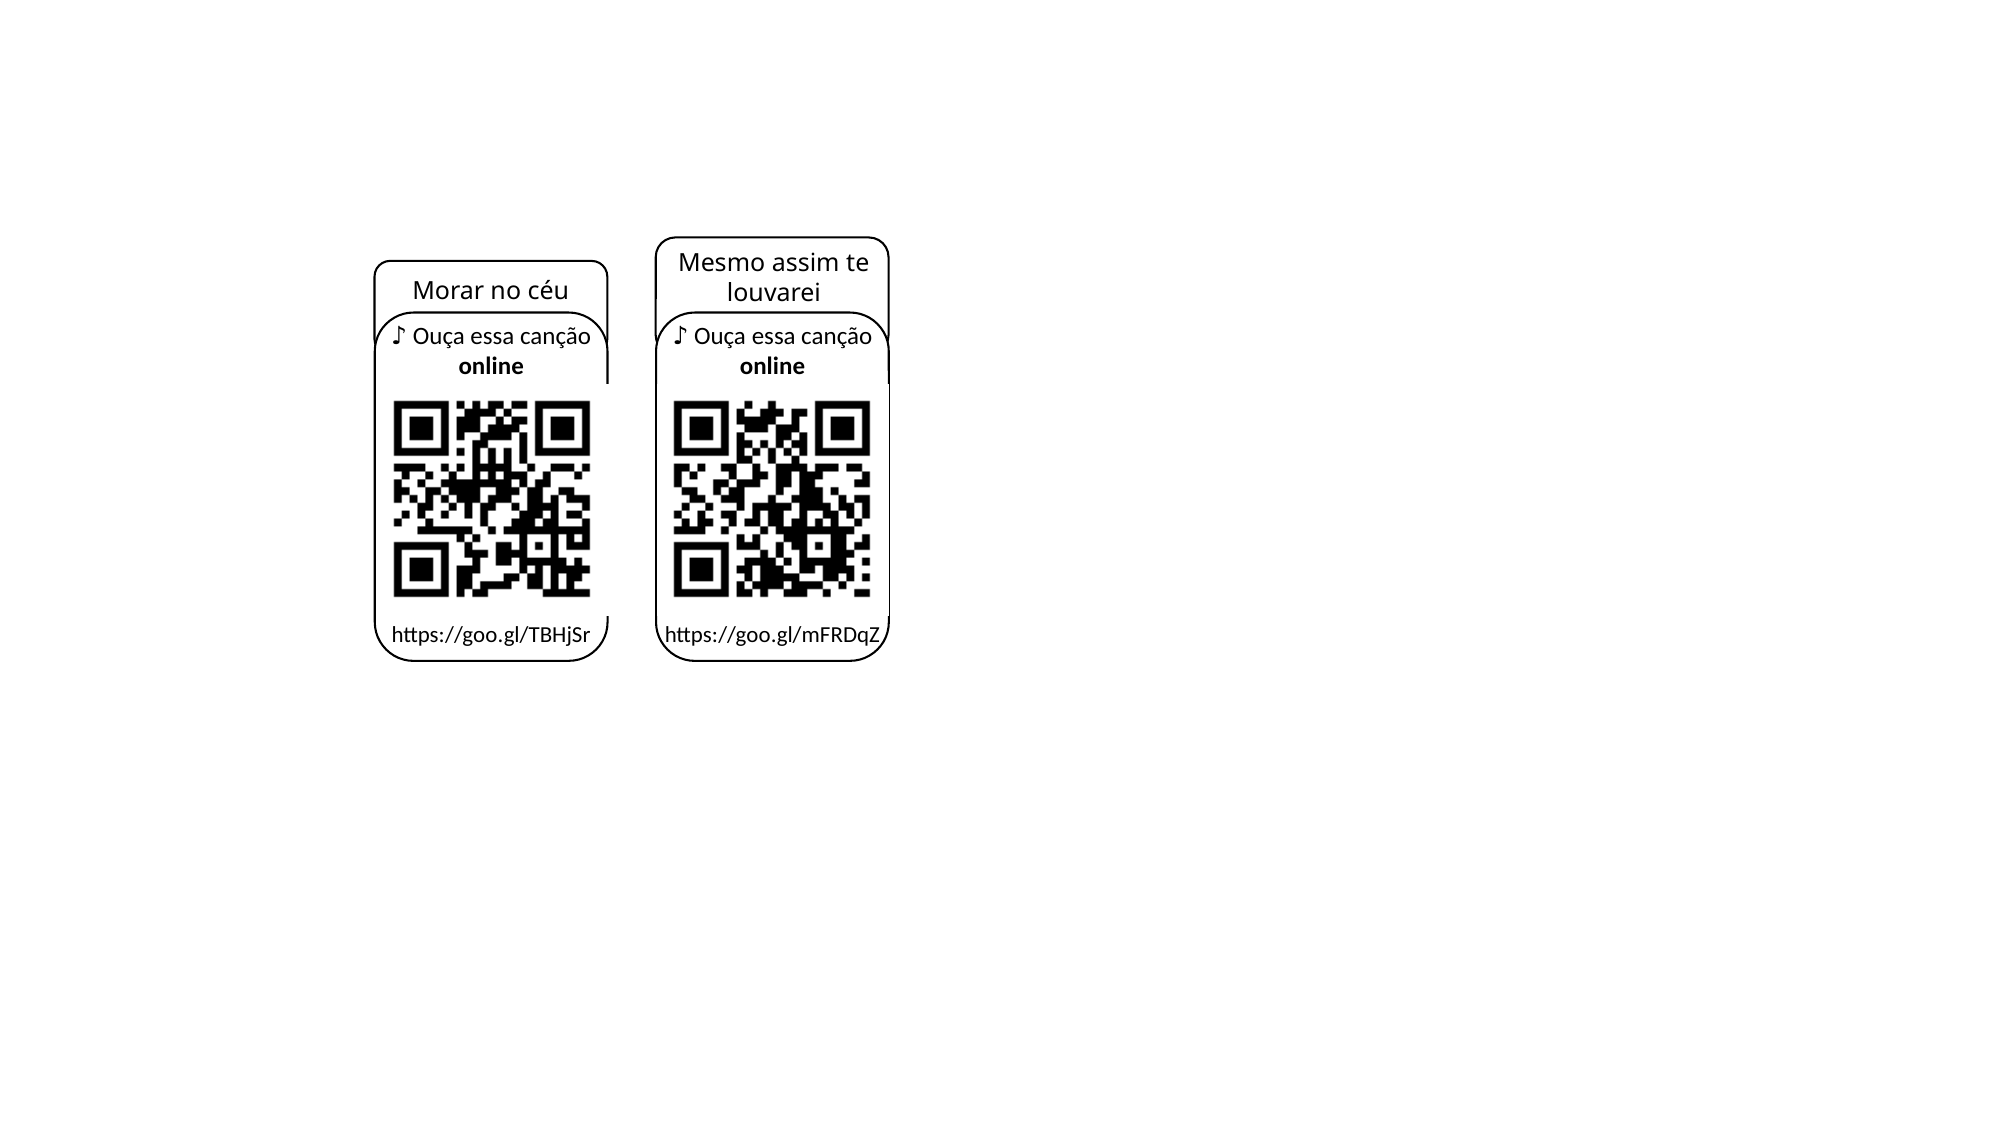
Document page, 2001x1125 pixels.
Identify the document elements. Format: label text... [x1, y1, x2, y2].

text_box [391, 655, 591, 662]
text_box Morar no céu [397, 267, 585, 312]
text_box Mesmo assim te louvarei [659, 238, 889, 314]
text_box ♪ Ouça essa canção online https://goo.gl/mFRDqZ [649, 312, 896, 655]
text_box [373, 259, 609, 344]
text_box ♪ Ouça essa canção online https://goo.gl/TBHjSr [376, 312, 607, 655]
picture [377, 384, 609, 616]
text_box [672, 655, 873, 662]
text_box [654, 244, 659, 312]
picture [657, 384, 889, 616]
